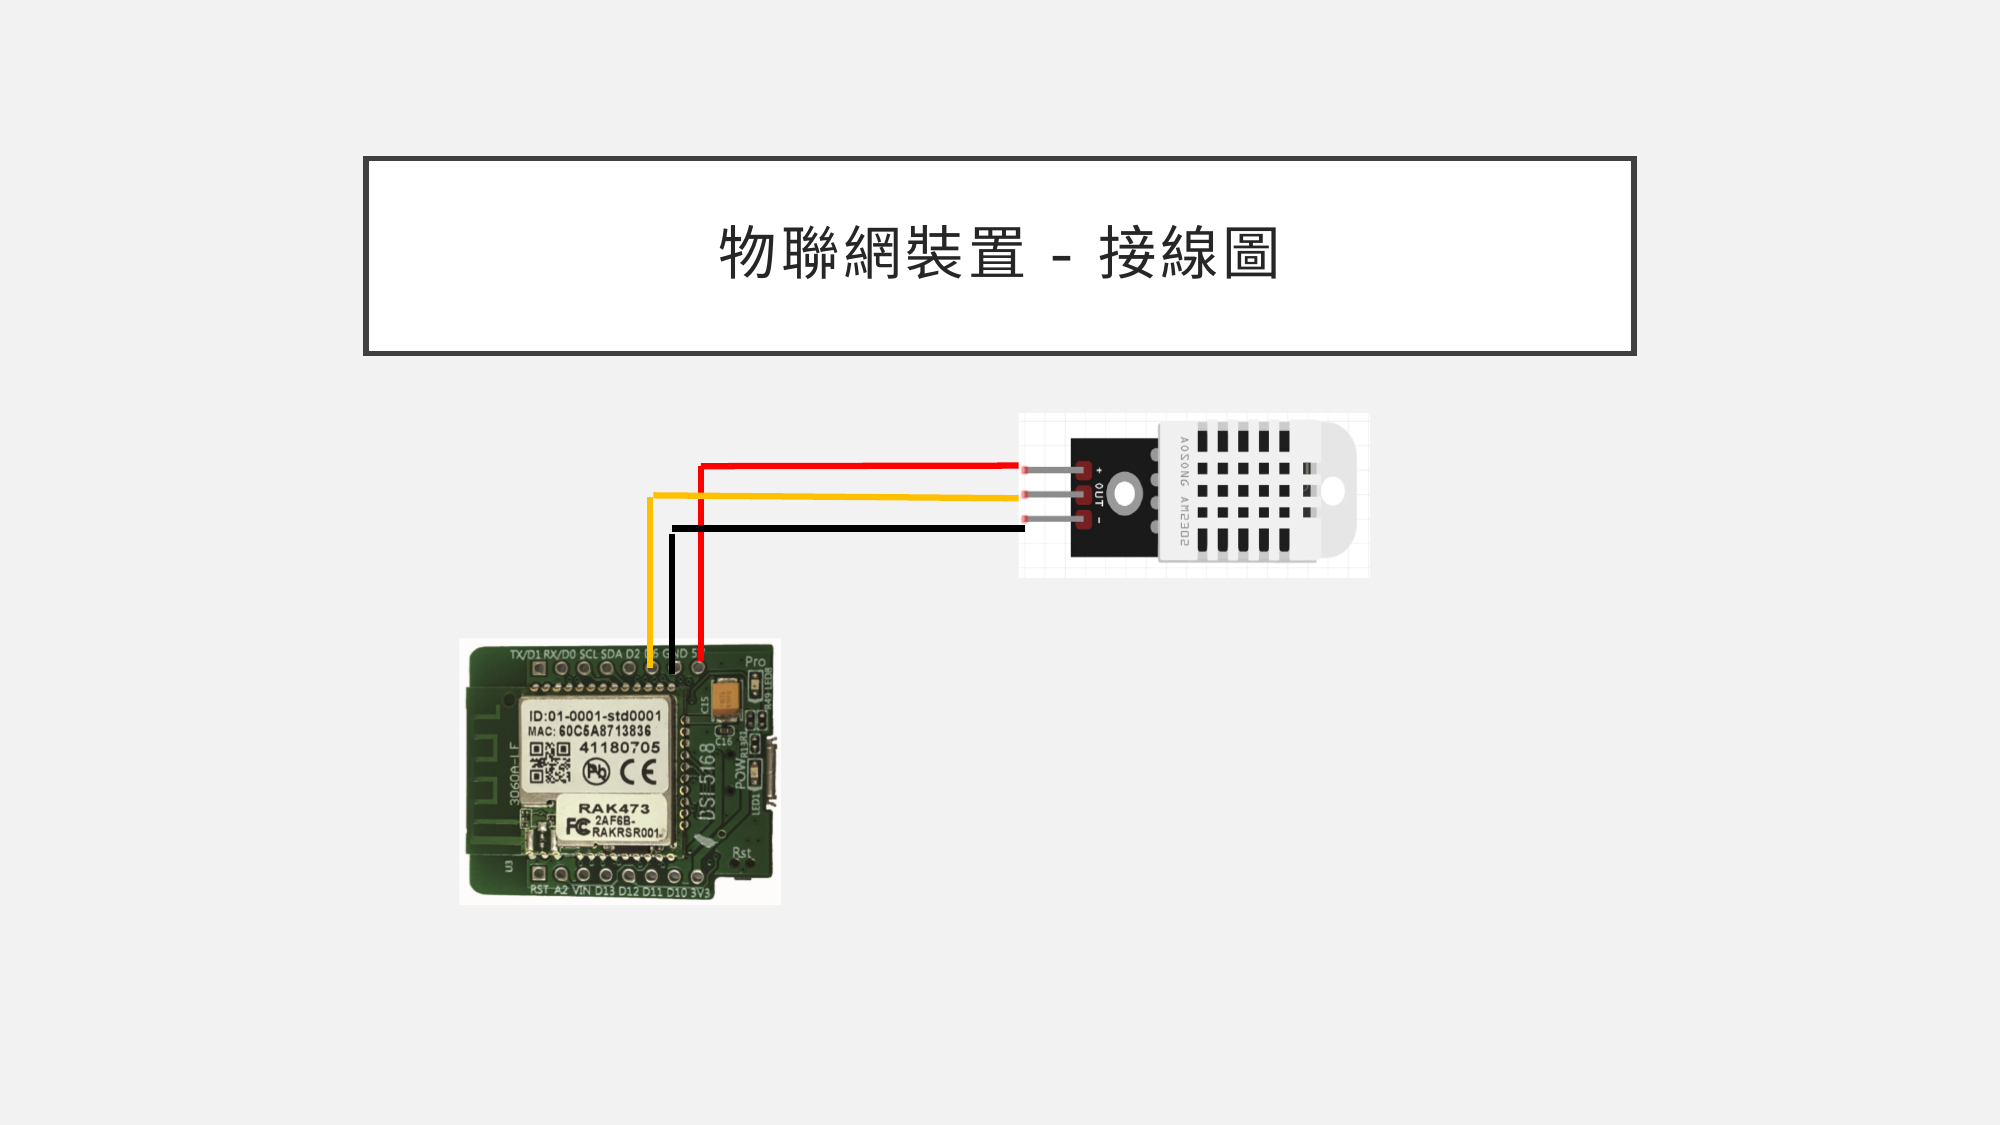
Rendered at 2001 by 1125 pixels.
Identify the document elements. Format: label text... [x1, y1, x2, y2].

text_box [653, 495, 1019, 499]
title 物聯網裝置-接線圖 [363, 156, 1637, 356]
picture [1018, 319, 1371, 672]
picture [460, 610, 781, 933]
